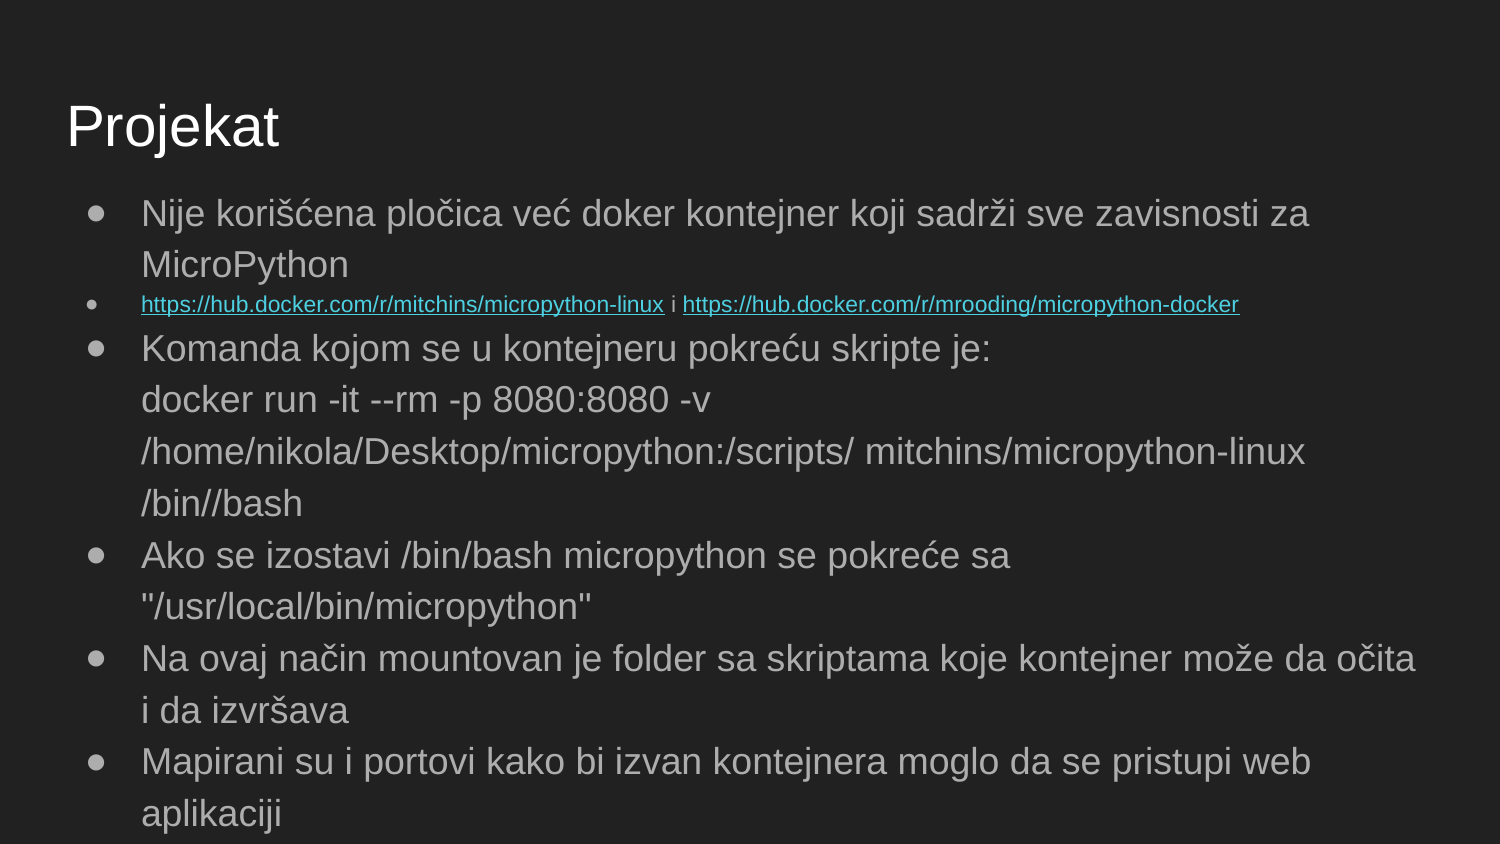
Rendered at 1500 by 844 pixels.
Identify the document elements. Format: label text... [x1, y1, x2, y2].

list Nije korišćena pločica već doker kontejner koji sadrži sve zavisnosti za MicroPython https://hub.docker.com/r/mitchins/micropython-linux i https://hub.docker.com/r/mrooding/micropython-docker Komanda kojom se u kontejneru pokreću skripte je: docker run -it --rm -p 8080:8080 -v /home/nikola/Desktop/micropython:/scripts/ mitchins/micropython-linux /bin//bash Ako se izostavi /bin/bash micropython se pokreće sa "/usr/local/bin/micropython" Na ovaj način mountovan je folder sa skriptama koje kontejner može da očita i da izvršava Mapirani su i portovi kako bi izvan kontejnera moglo da se pristupi web aplikaciji [51, 166, 1449, 728]
title Projekat [51, 72, 1449, 166]
